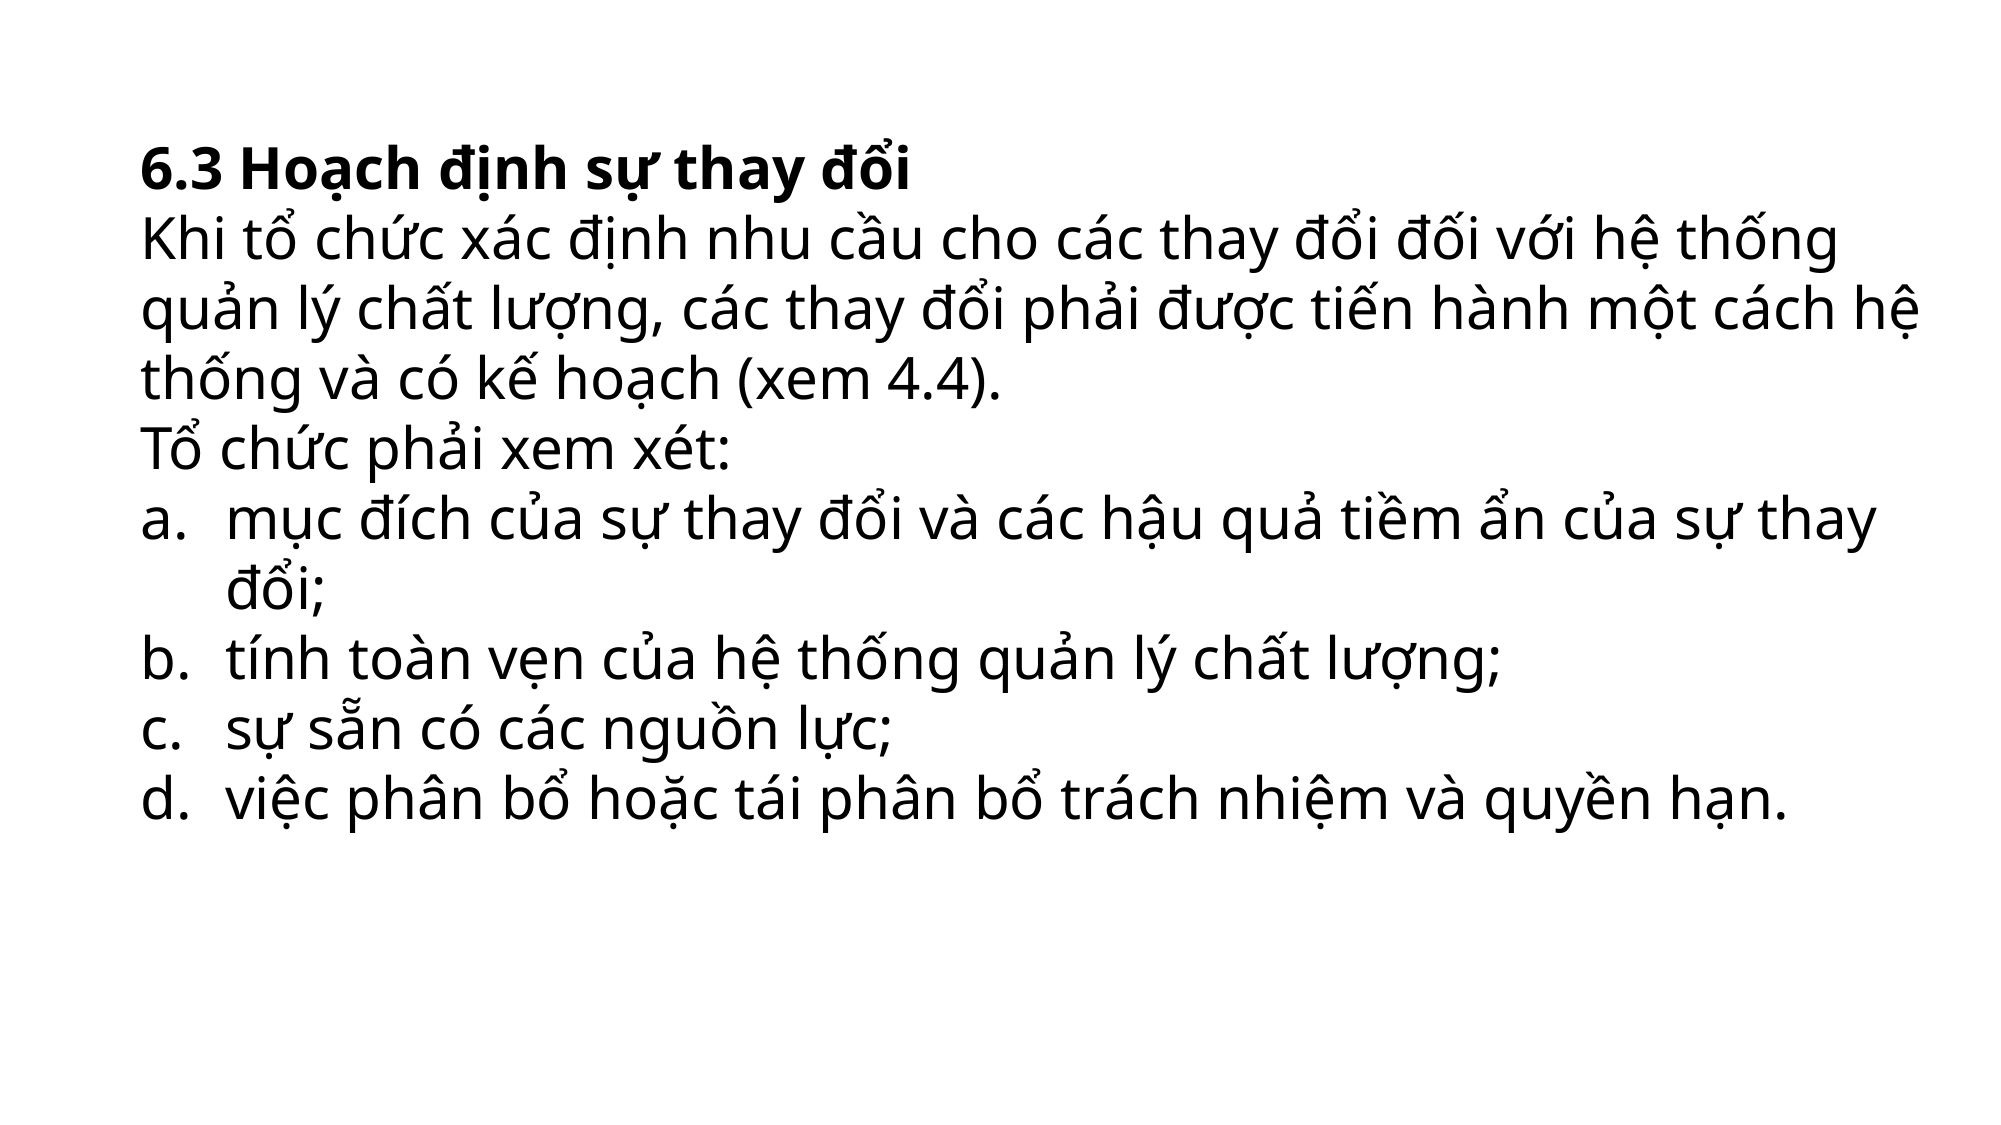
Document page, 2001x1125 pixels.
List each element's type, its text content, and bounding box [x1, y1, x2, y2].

text_box 6.3 Hoạch định sự thay đổi Khi tổ chức xác định nhu cầu cho các thay đổi đối với hệ thống quản lý chất lượng, các thay đổi phải được tiến hành một cách hệ thống và có kế hoạch (xem 4.4). Tổ chức phải xem xét: mục đích của sự thay đổi và các hậu quả tiềm ẩn của sự thay đổi; tính toàn vẹn của hệ thống quản lý chất lượng; sự sẵn có các nguồn lực; việc phân bổ hoặc tái phân bổ trách nhiệm và quyền hạn. [125, 123, 1942, 839]
